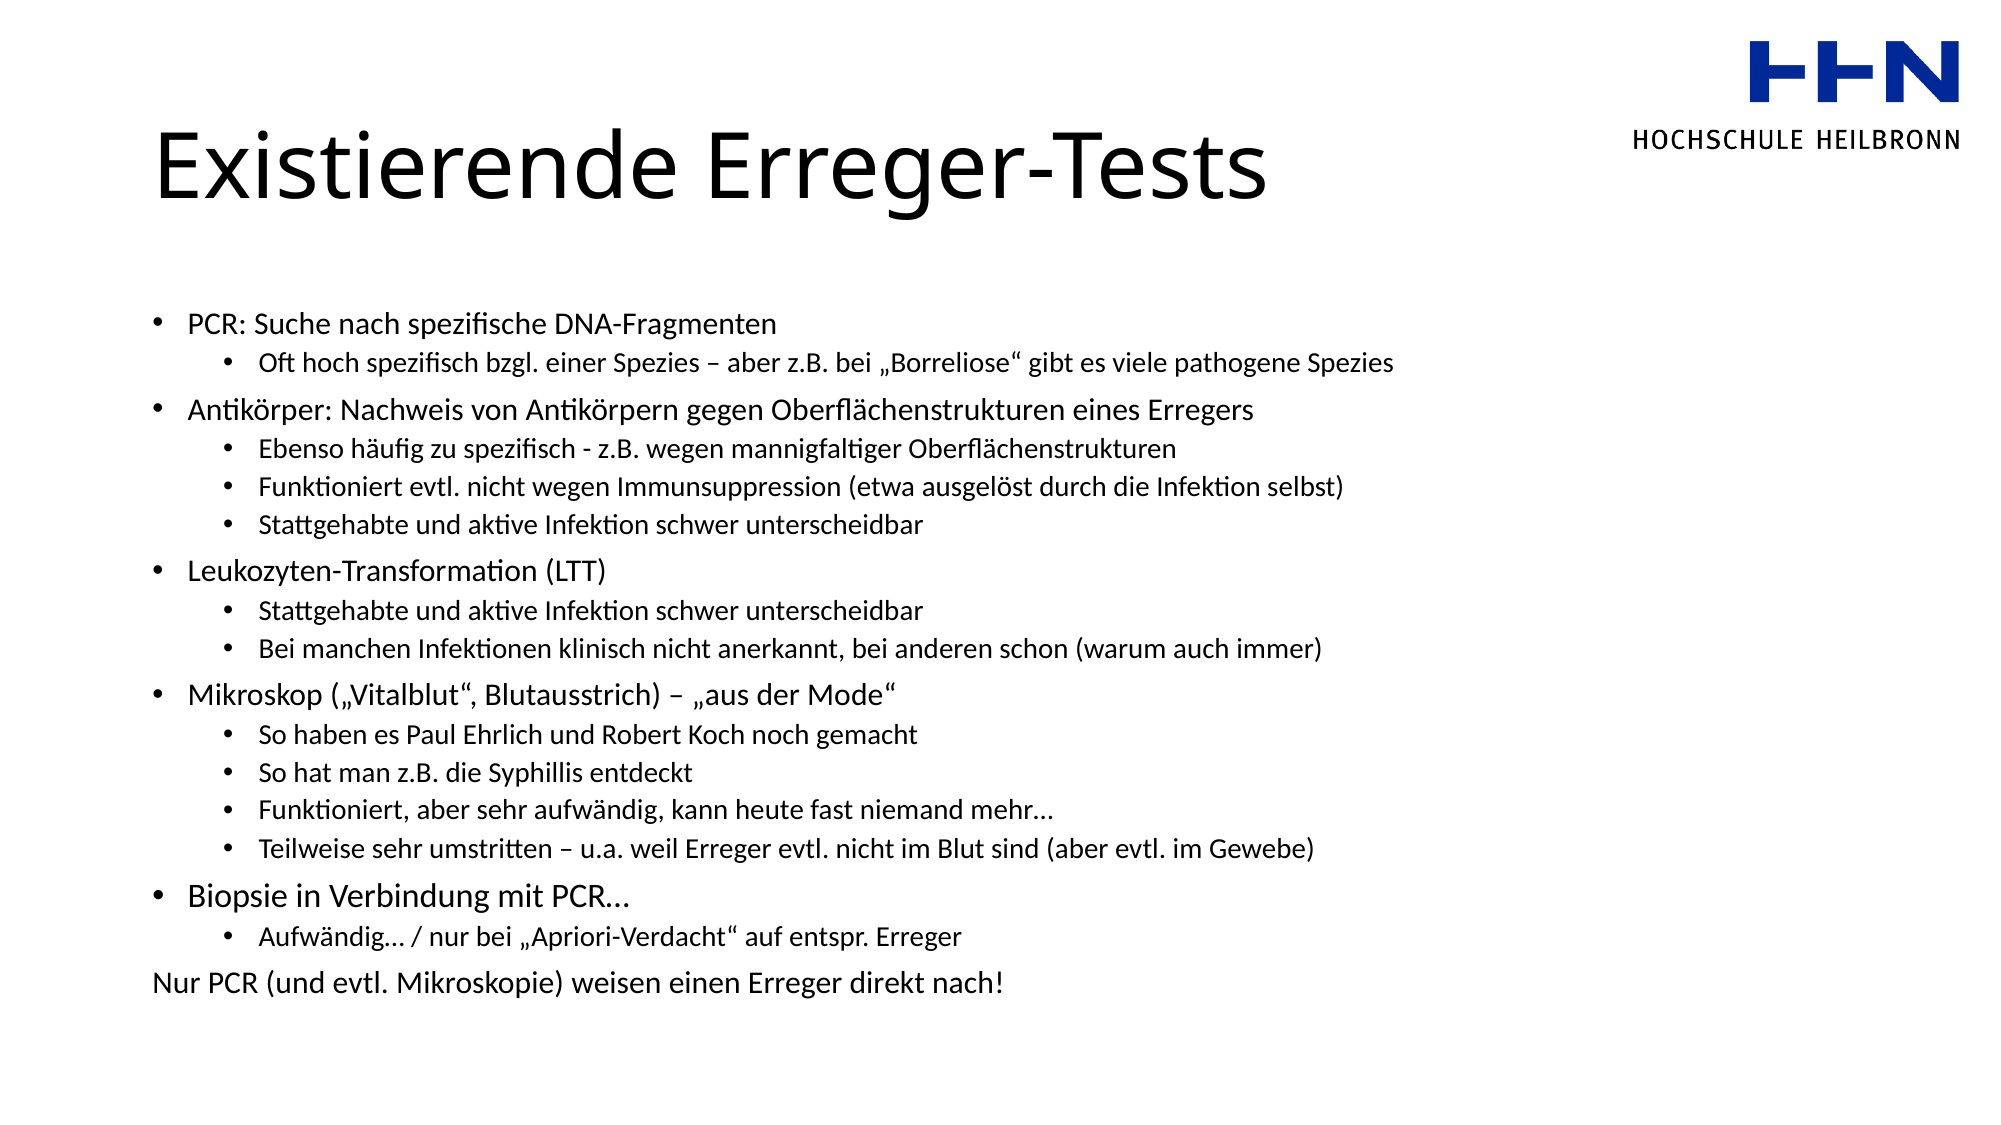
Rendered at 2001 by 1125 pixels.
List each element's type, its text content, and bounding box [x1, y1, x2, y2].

picture [1591, 0, 2000, 191]
title Existierende Erreger-Tests [137, 59, 1863, 278]
list PCR: Suche nach spezifische DNA-Fragmenten Oft hoch spezifisch bzgl. einer Spezies – aber z.B. bei „Borreliose“ gibt es viele pathogene Spezies Antikörper: Nachweis von Antikörpern gegen Oberflächenstrukturen eines Erregers Ebenso häufig zu spezifisch - z.B. wegen mannigfaltiger Oberflächenstrukturen Funktioniert evtl. nicht wegen Immunsuppression (etwa ausgelöst durch die Infektion selbst) Stattgehabte und aktive Infektion schwer unterscheidbar Leukozyten-Transformation (LTT) Stattgehabte und aktive Infektion schwer unterscheidbar Bei manchen Infektionen klinisch nicht anerkannt, bei anderen schon (warum auch immer) Mikroskop („Vitalblut“, Blutausstrich) – „aus der Mode“ So haben es Paul Ehrlich und Robert Koch noch gemacht So hat man z.B. die Syphillis entdeckt Funktioniert, aber sehr aufwändig, kann heute fast niemand mehr… Teilweise sehr umstritten – u.a. weil Erreger evtl. nicht im Blut sind (aber evtl. im Gewebe) Biopsie in Verbindung mit PCR… Aufwändig… / nur bei „Apriori-Verdacht“ auf entspr. Erreger Nur PCR (und evtl. Mikroskopie) weisen einen Erreger direkt nach! [137, 299, 1863, 1014]
